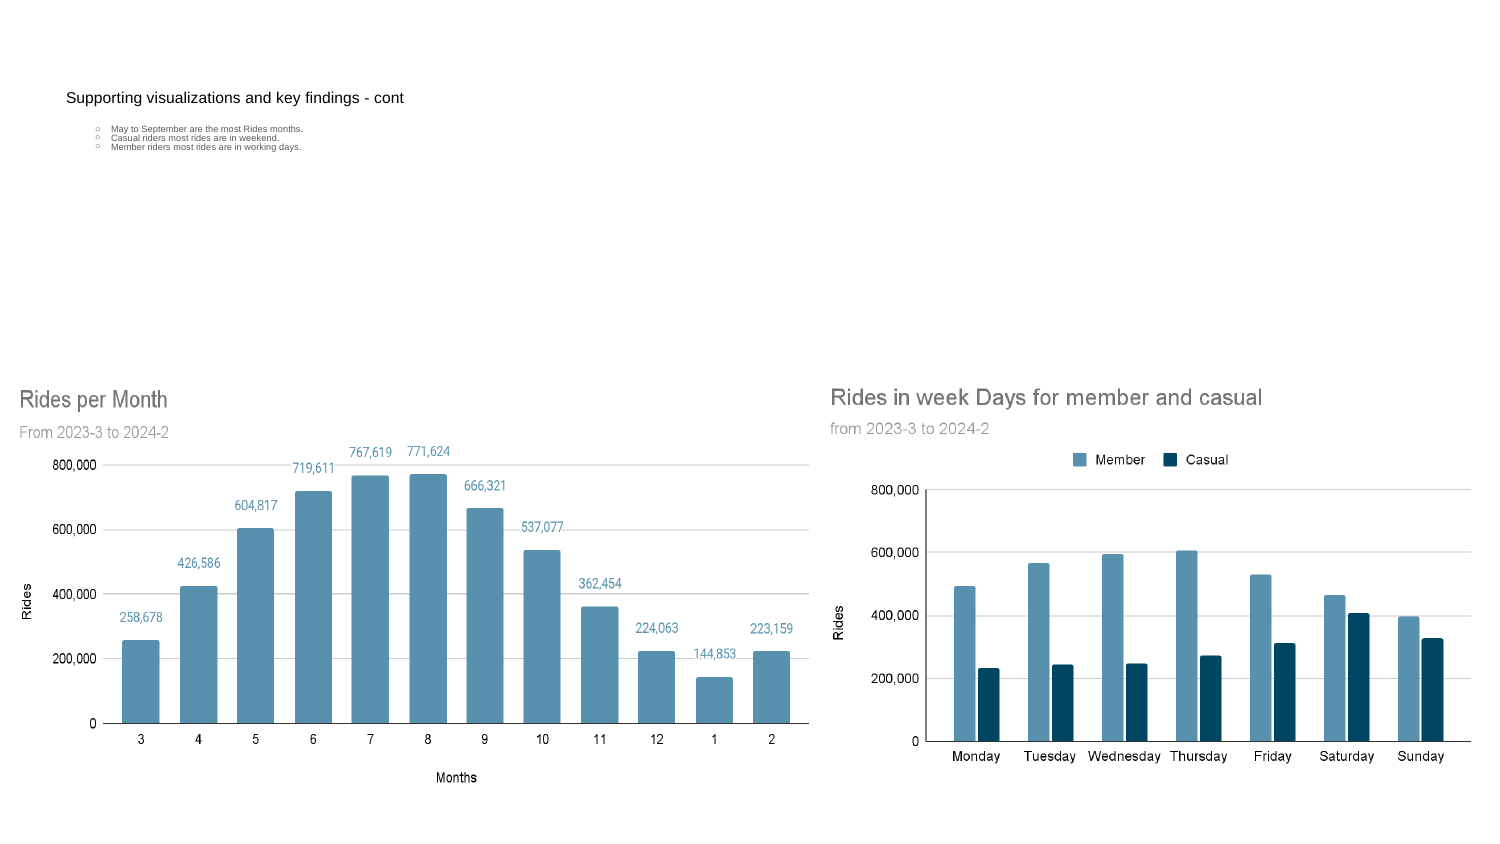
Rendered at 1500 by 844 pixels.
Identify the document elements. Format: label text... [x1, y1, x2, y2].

picture [0, 362, 1492, 809]
title Supporting visualizations and key ﬁndings - cont May to September are the most Rides months. Casual riders most rides are in weekend. Member riders most rides are in working days. [51, 72, 1449, 167]
